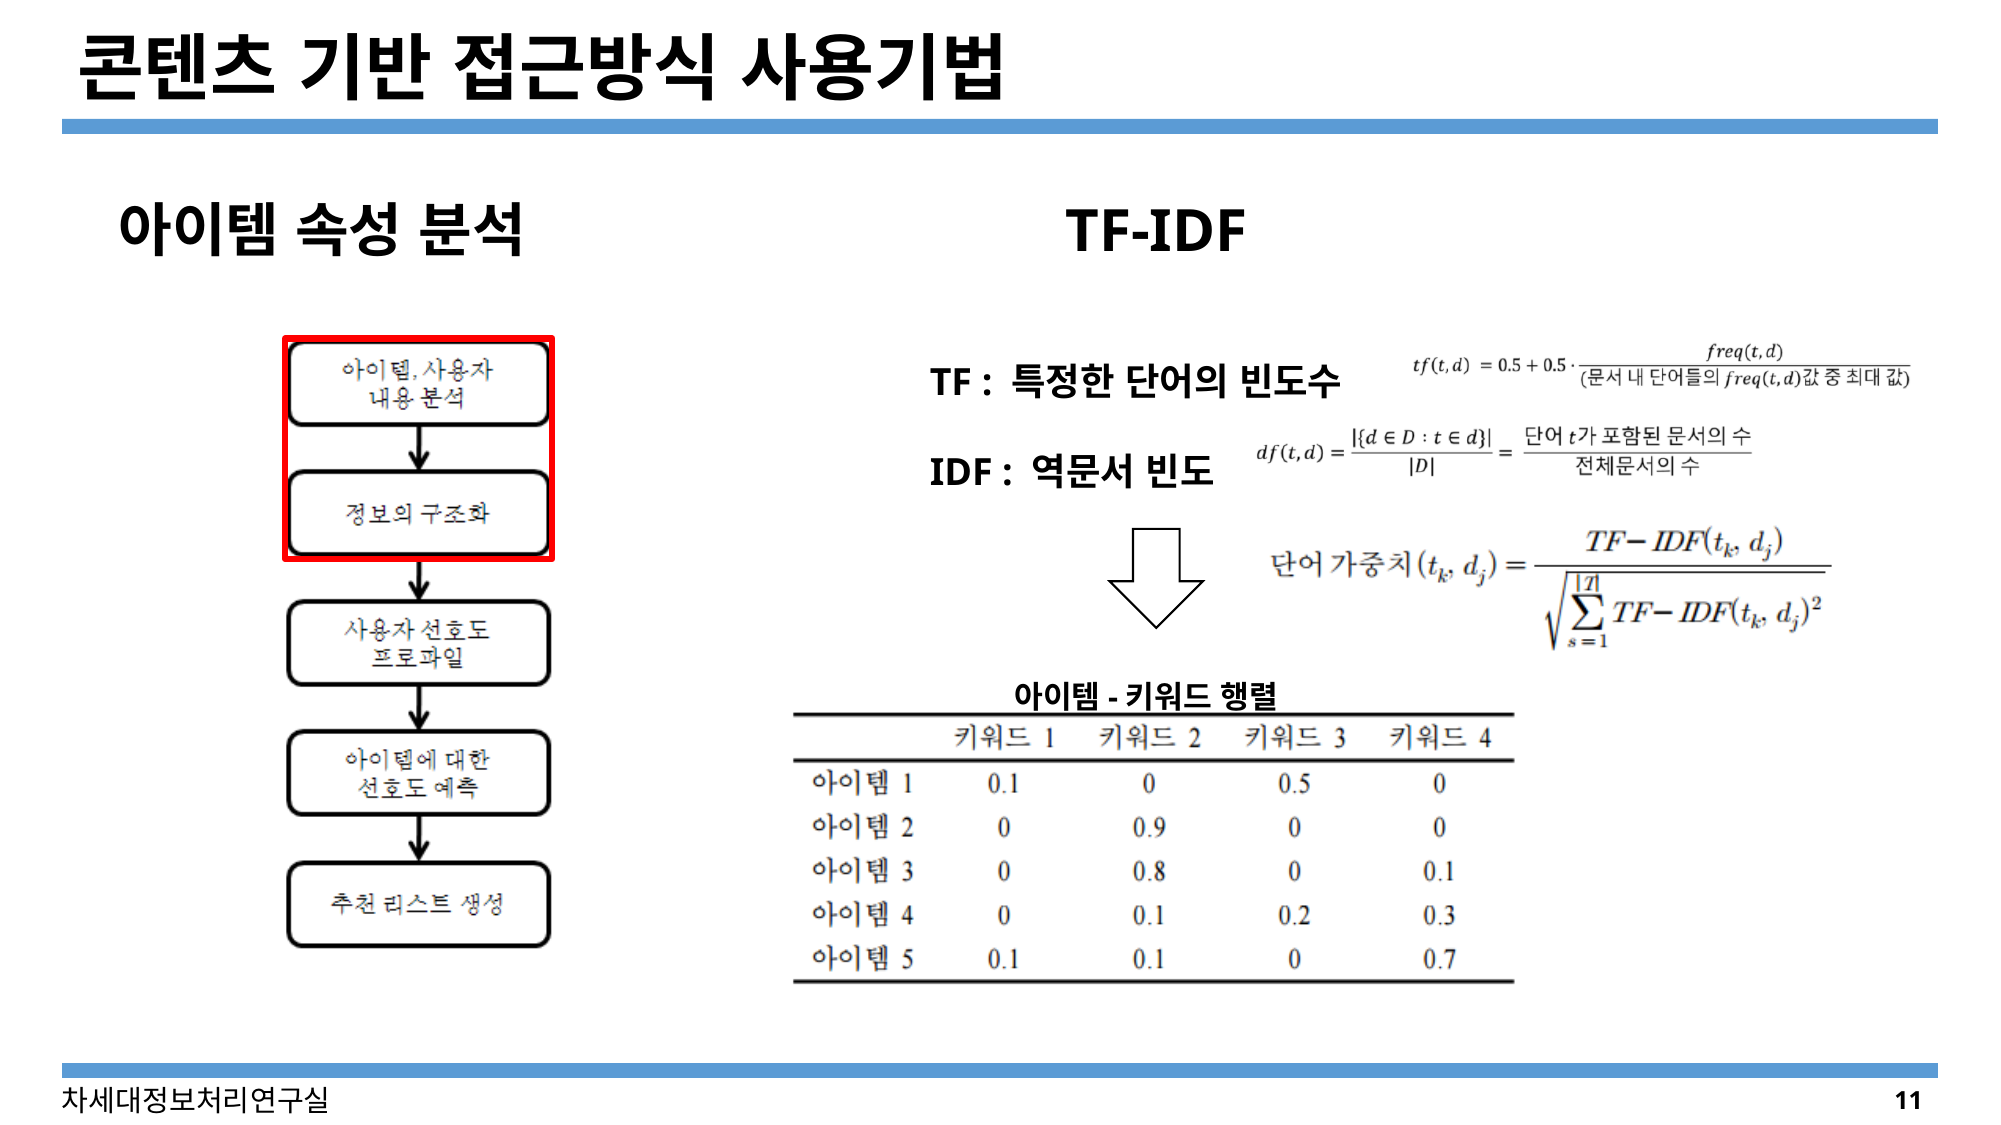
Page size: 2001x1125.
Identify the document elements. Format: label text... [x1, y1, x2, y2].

picture [781, 702, 1532, 992]
slide_number 11 [1487, 1079, 1938, 1125]
picture [1397, 324, 1928, 400]
picture [1245, 405, 1776, 494]
title 콘텐츠 기반 접근방식 사용기법 [62, 24, 1564, 118]
picture [285, 338, 553, 950]
text_box 아이템 속성 분석 [61, 181, 583, 275]
text_box [1107, 527, 1206, 630]
text_box TF-IDF [895, 181, 1417, 275]
text_box TF : 특정한 단어의 빈도수 IDF : 역문서 빈도 [914, 305, 1398, 500]
text_box 아이템-키워드 행렬 [999, 632, 1313, 702]
picture [1245, 507, 1854, 668]
